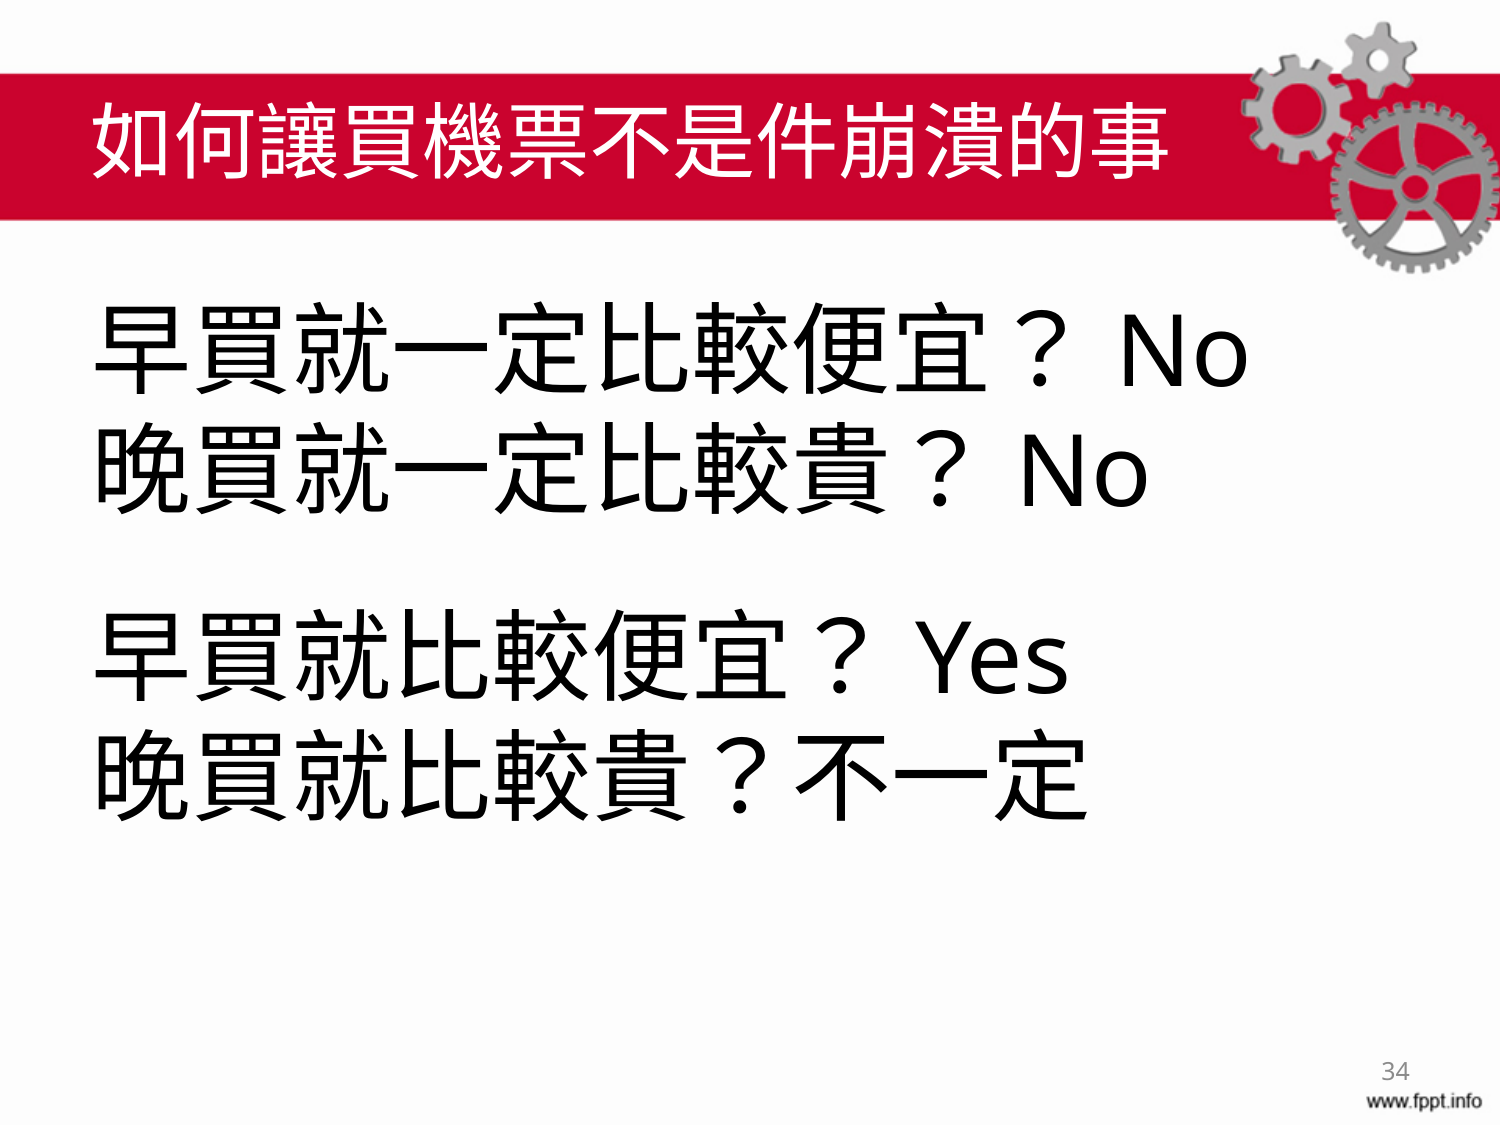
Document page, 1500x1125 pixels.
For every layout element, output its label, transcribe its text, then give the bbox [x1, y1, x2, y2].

title 如何讓買機票不是件崩潰的事 [75, 45, 1425, 233]
text_box 早買就一定比較便宜？No 晚買就一定比較貴？No [76, 278, 1376, 534]
picture [0, 0, 1500, 1125]
text_box 早買就比較便宜？Yes 晚買就比較貴？不一定 [76, 586, 1241, 841]
slide_number 34 [1074, 1042, 1425, 1103]
